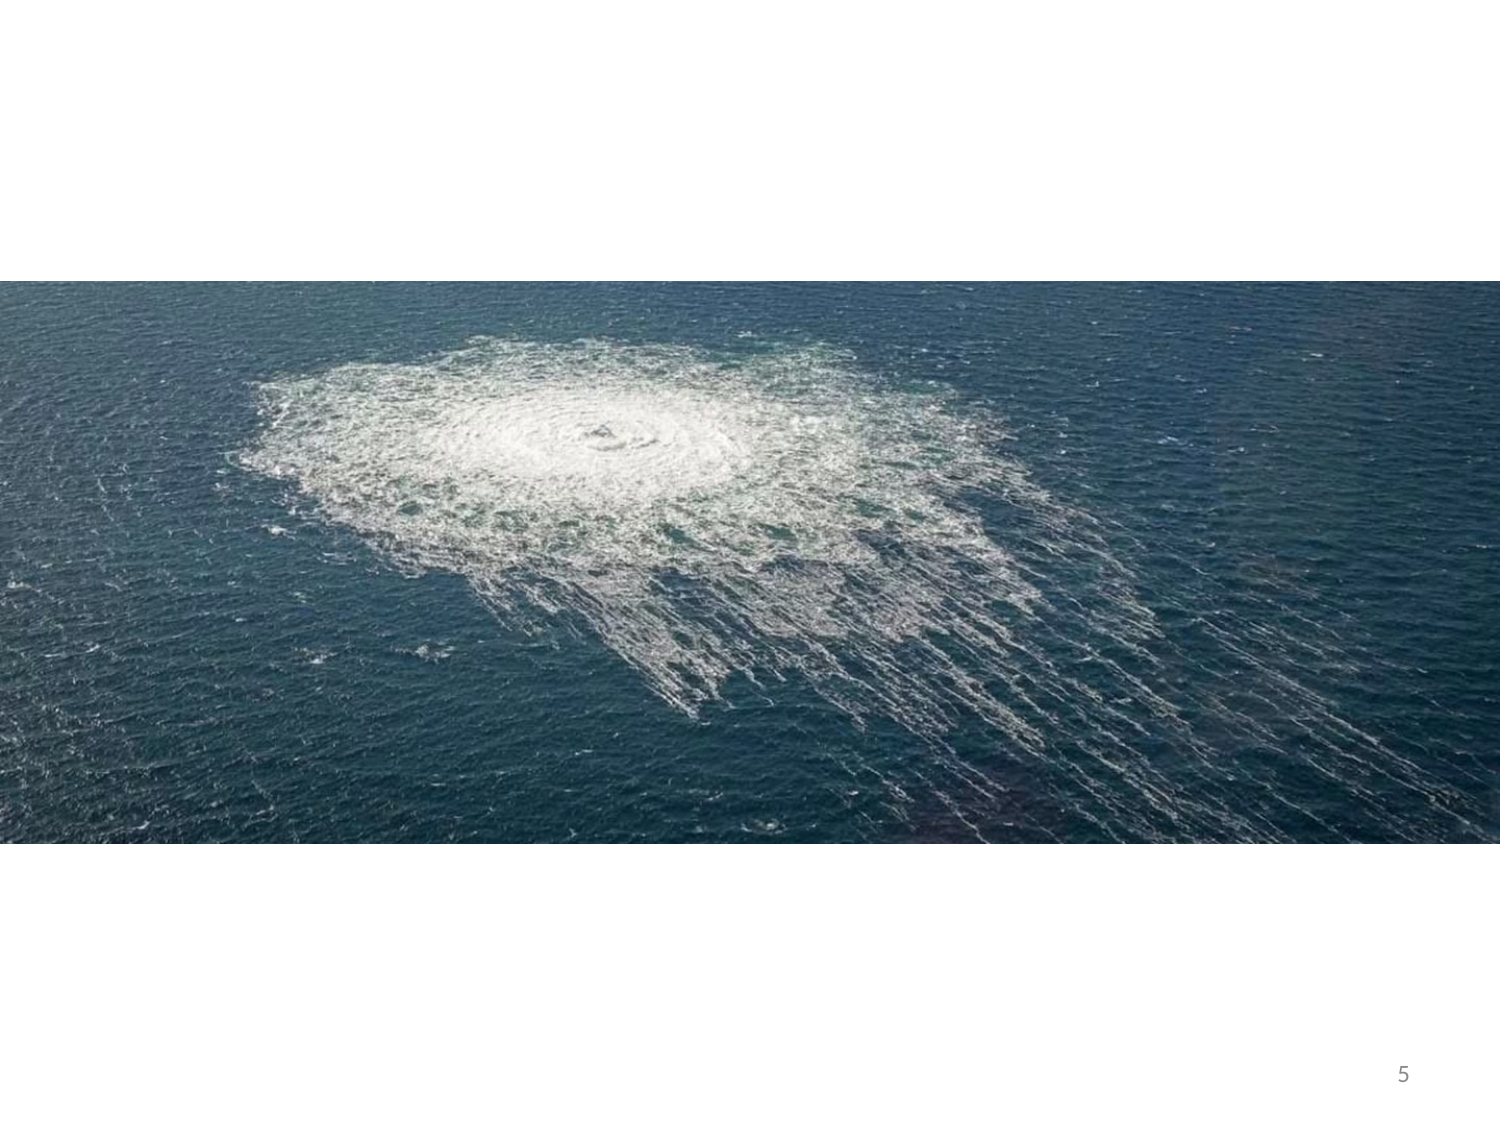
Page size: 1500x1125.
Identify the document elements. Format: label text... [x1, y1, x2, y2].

slide_number 5 [1074, 1042, 1425, 1103]
picture [0, 281, 1500, 844]
